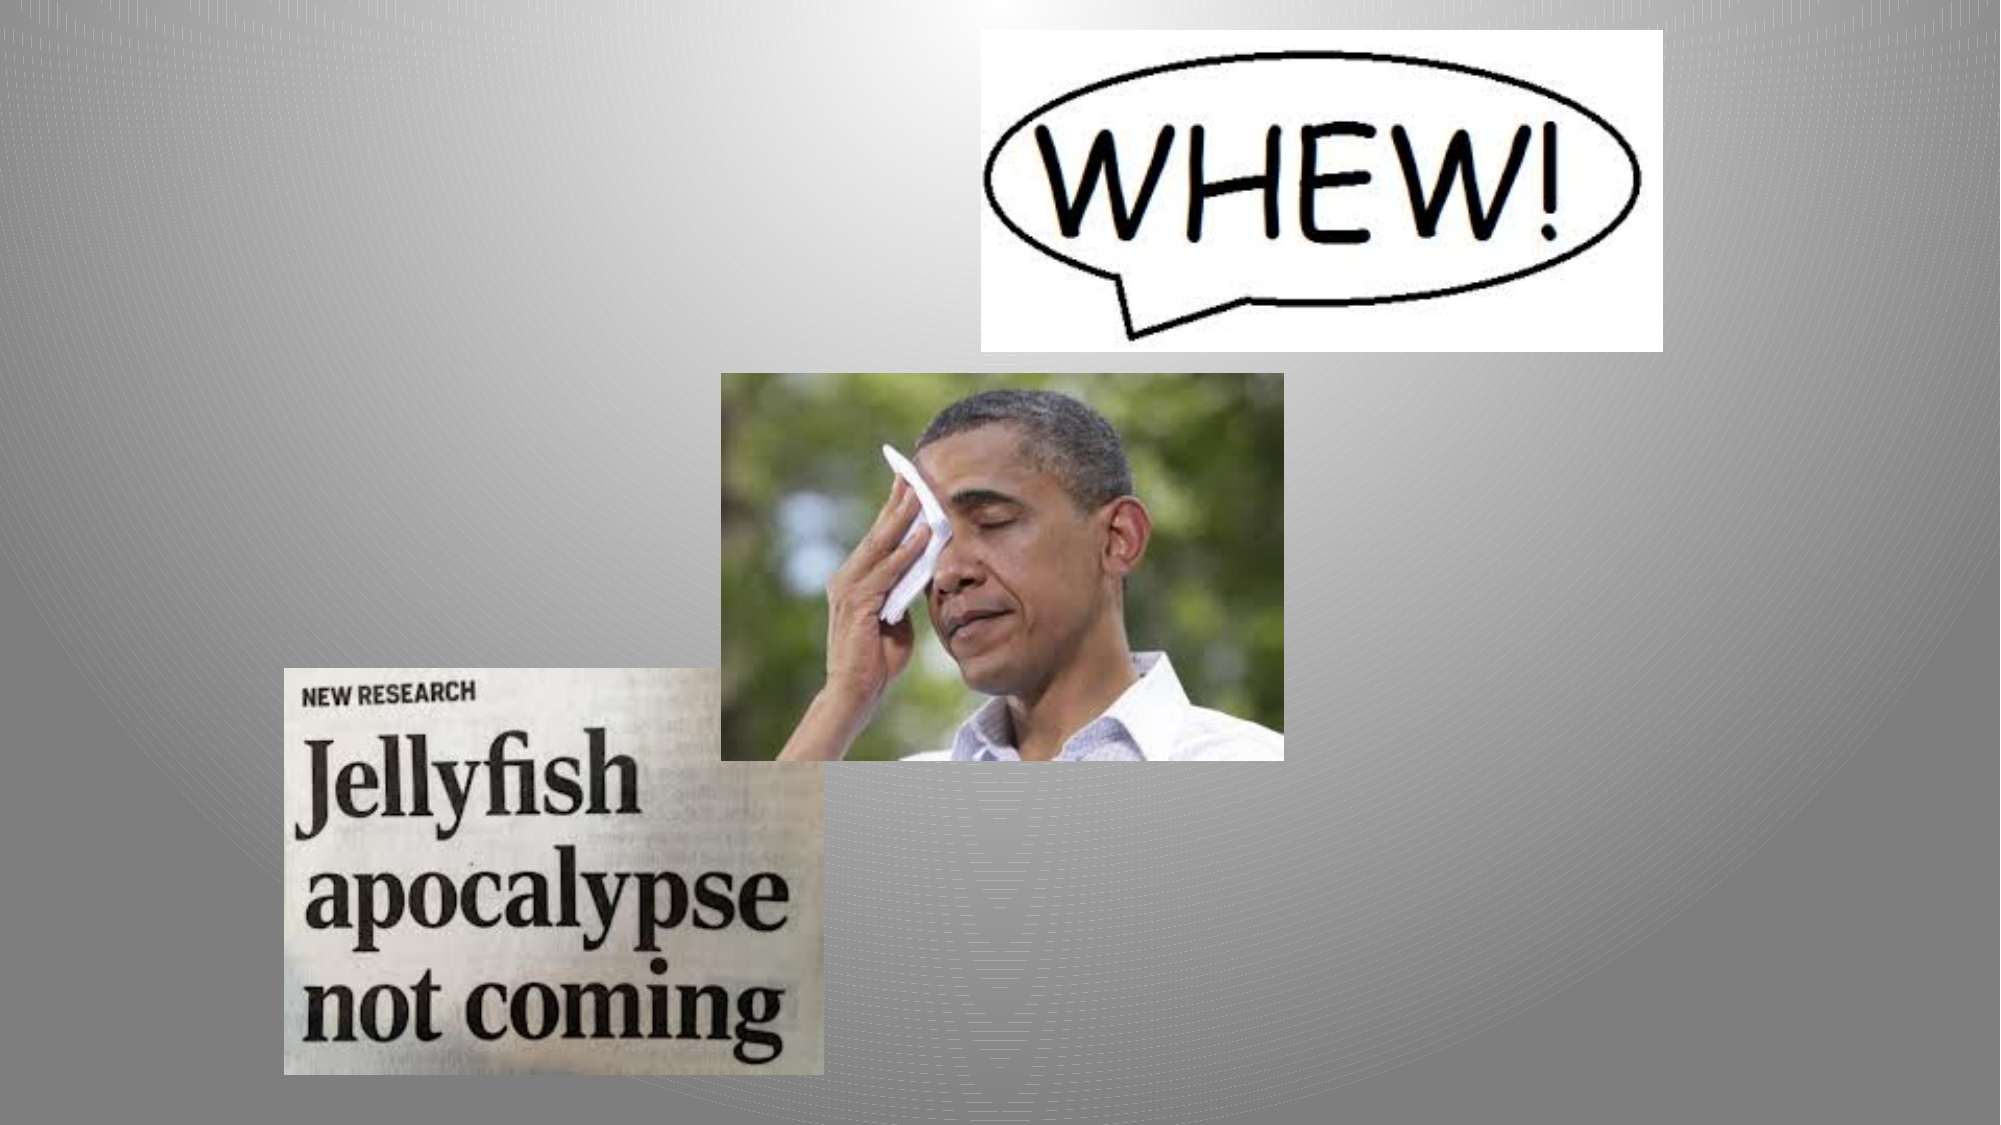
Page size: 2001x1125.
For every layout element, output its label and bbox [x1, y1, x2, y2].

picture [980, 30, 1663, 352]
picture [284, 373, 1285, 1076]
